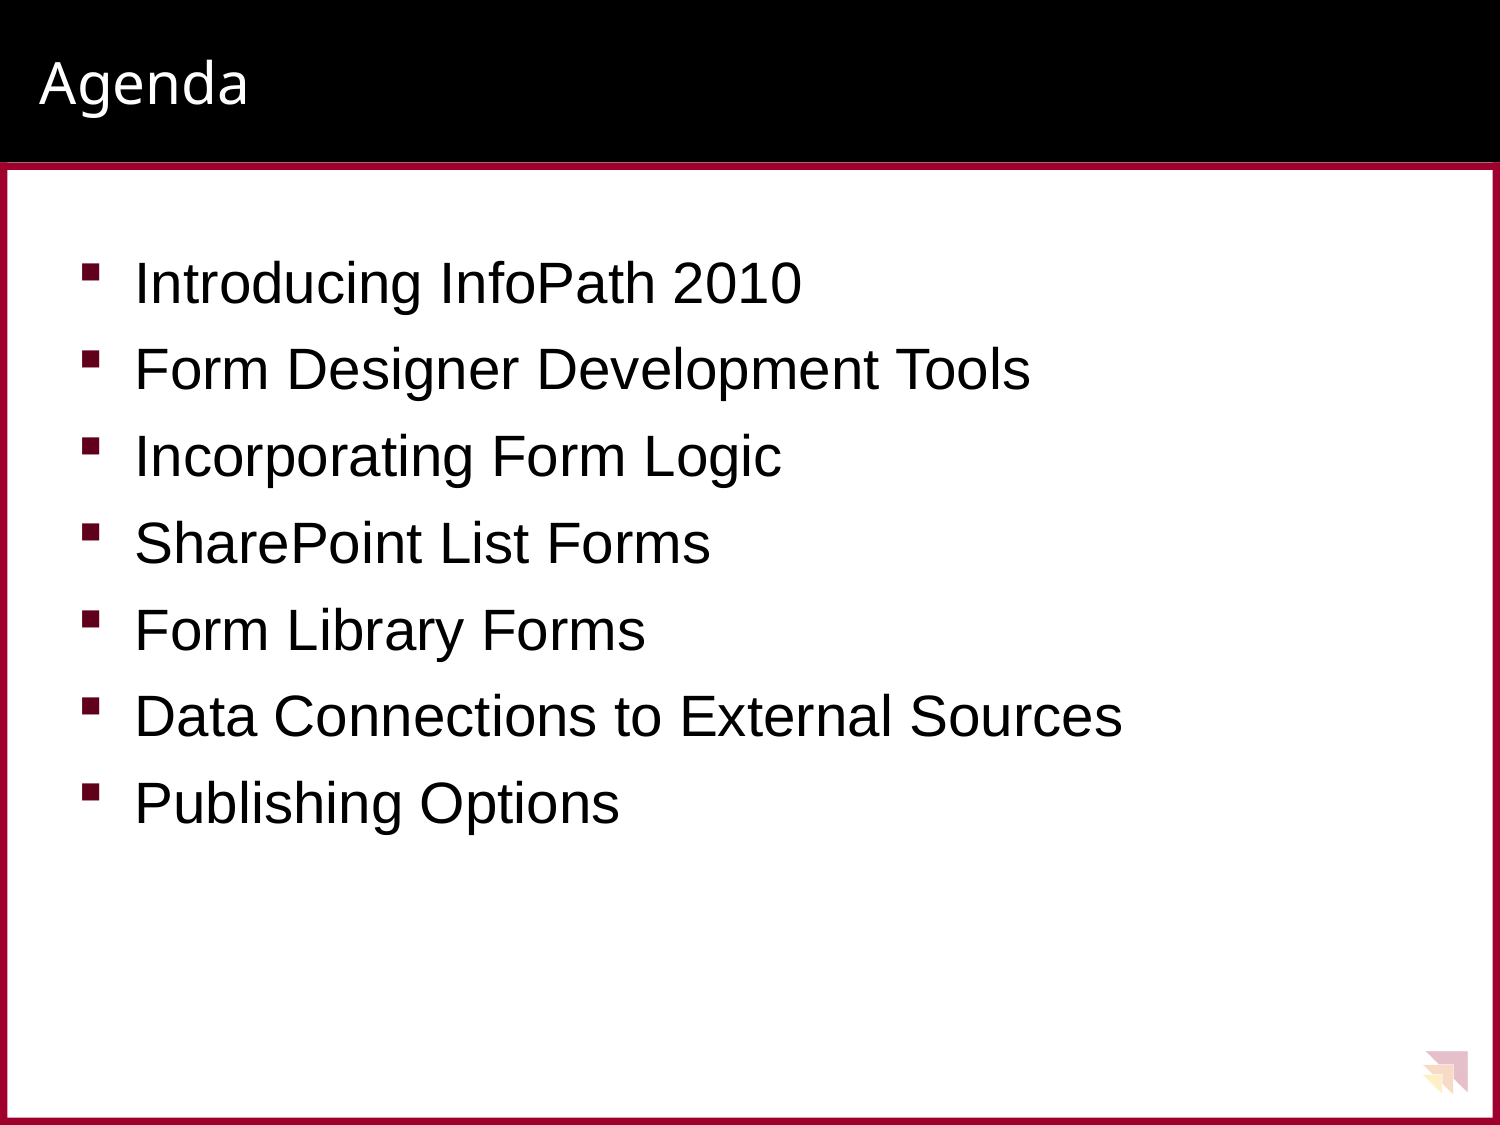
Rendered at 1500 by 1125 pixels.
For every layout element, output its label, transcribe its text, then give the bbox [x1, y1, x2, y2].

list Introducing InfoPath 2010 Form Designer Development Tools Incorporating Form Logic SharePoint List Forms Form Library Forms Data Connections to External Sources Publishing Options [62, 237, 1438, 1088]
title Agenda [24, 12, 1438, 150]
